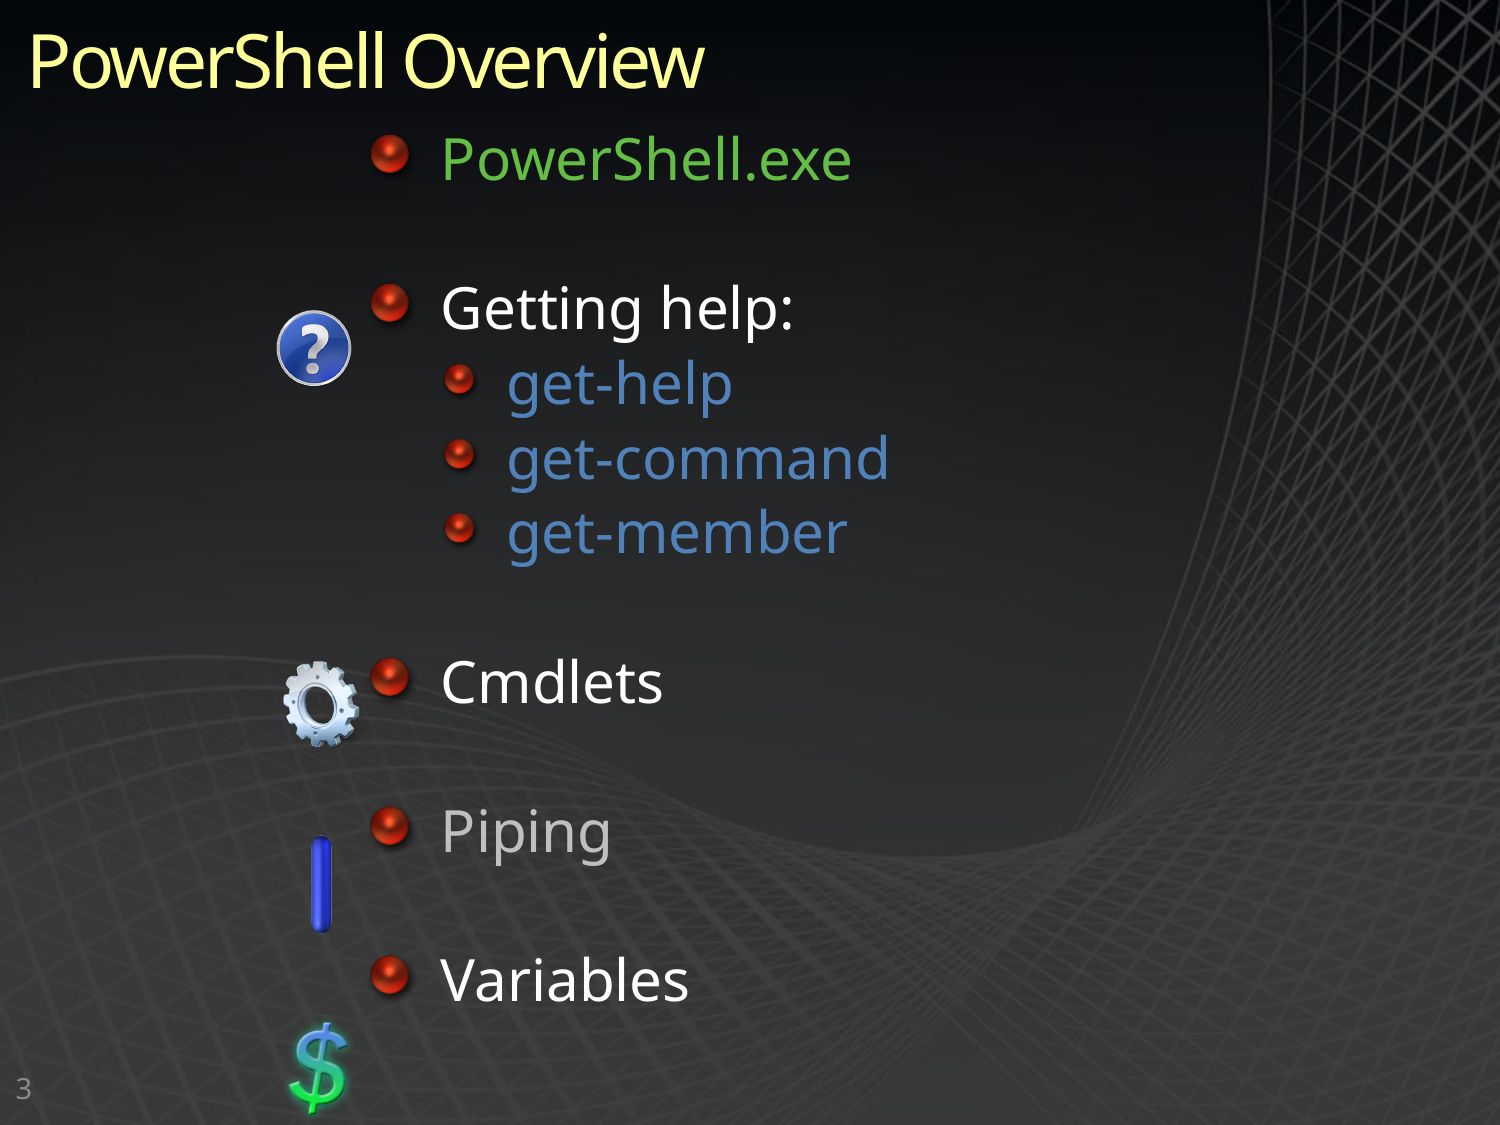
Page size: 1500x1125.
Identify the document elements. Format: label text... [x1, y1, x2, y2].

picture [440, 510, 482, 552]
picture [0, 0, 1500, 1125]
picture [440, 436, 482, 478]
picture [440, 361, 482, 403]
title PowerShell Overview [26, 24, 1115, 107]
list PowerShell.exe Getting help: get-help get-command get-member Cmdlets Piping Variables [365, 130, 1443, 1125]
